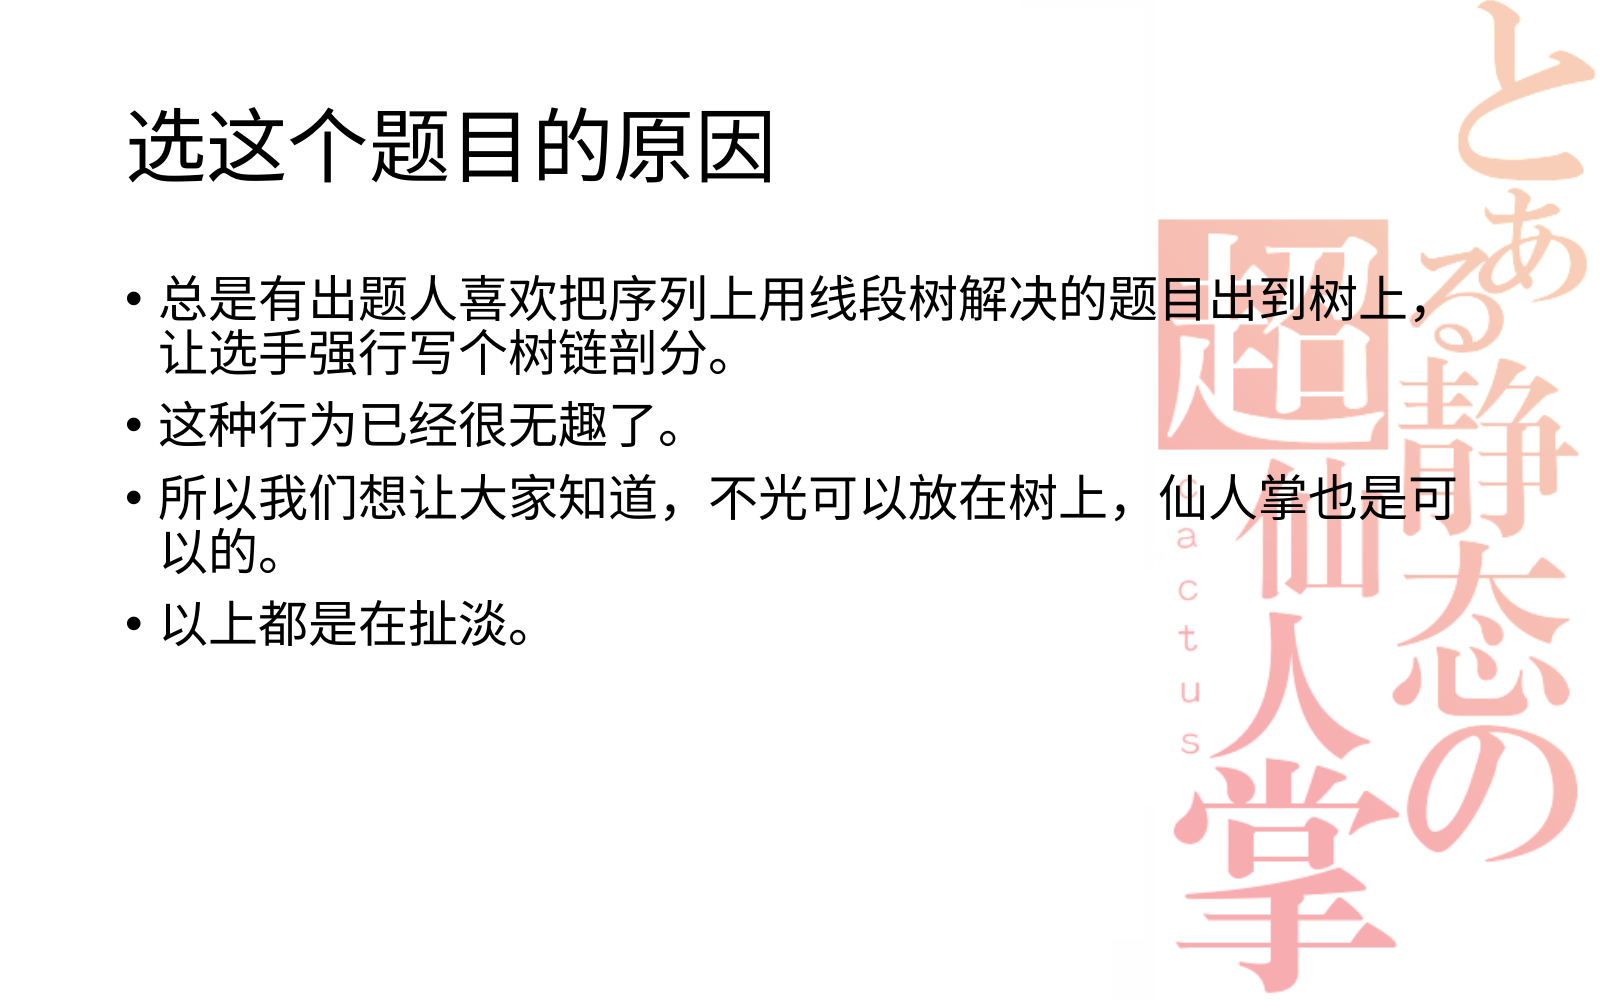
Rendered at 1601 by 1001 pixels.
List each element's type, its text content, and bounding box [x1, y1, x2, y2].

list 总是有出题人喜欢把序列上用线段树解决的题目出到树上，让选手强行写个树链剖分。 这种行为已经很无趣了。 所以我们想让大家知道，不光可以放在树上，仙人掌也是可以的。 以上都是在扯淡。 [110, 266, 1491, 902]
title 选这个题目的原因 [110, 53, 1491, 247]
